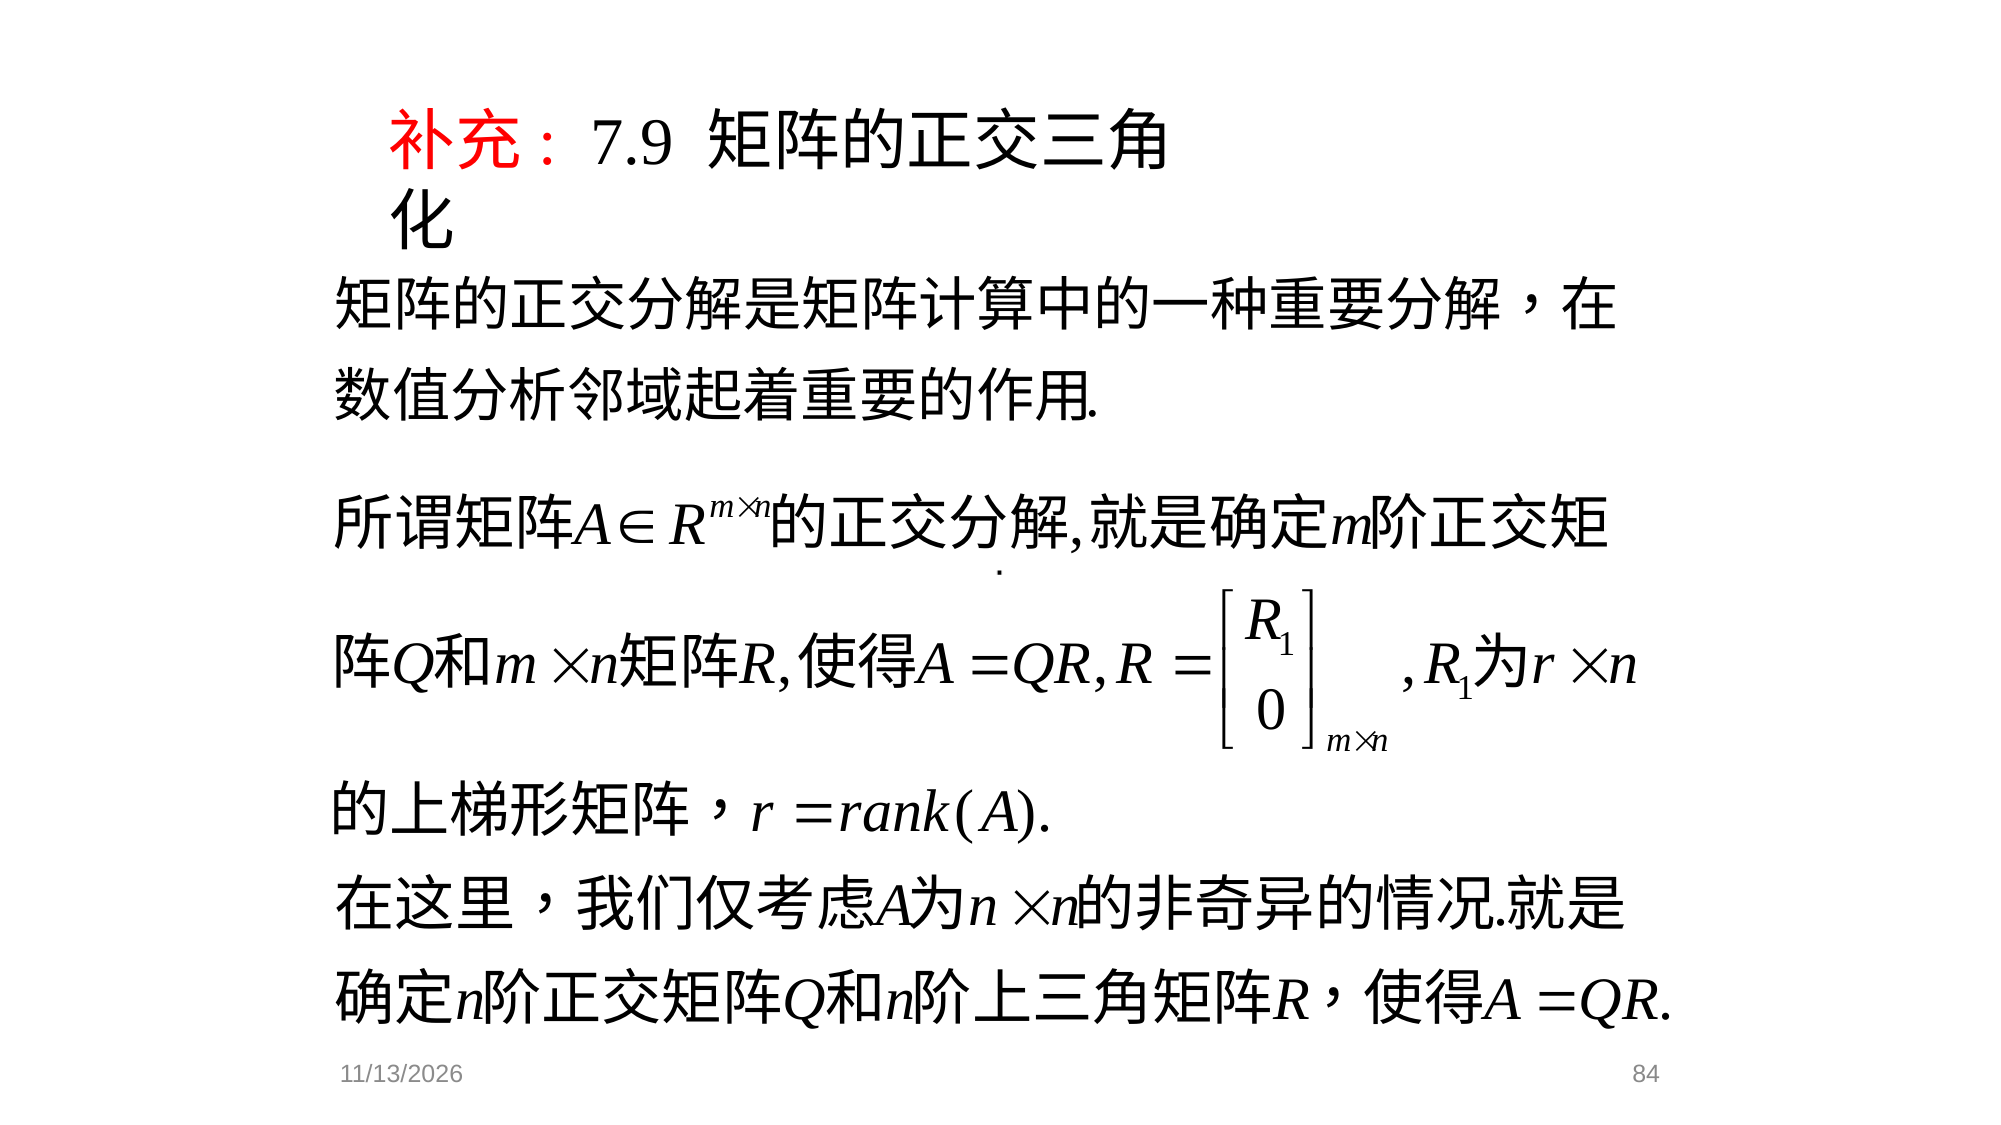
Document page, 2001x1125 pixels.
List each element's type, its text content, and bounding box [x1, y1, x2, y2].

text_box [326, 479, 1682, 1048]
text_box 2024/5/31 [324, 1042, 675, 1103]
text_box 补充: 7.9 矩阵的正交三角化 [373, 90, 1237, 265]
text_box 84 [1325, 1048, 1675, 1103]
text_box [326, 266, 1626, 434]
